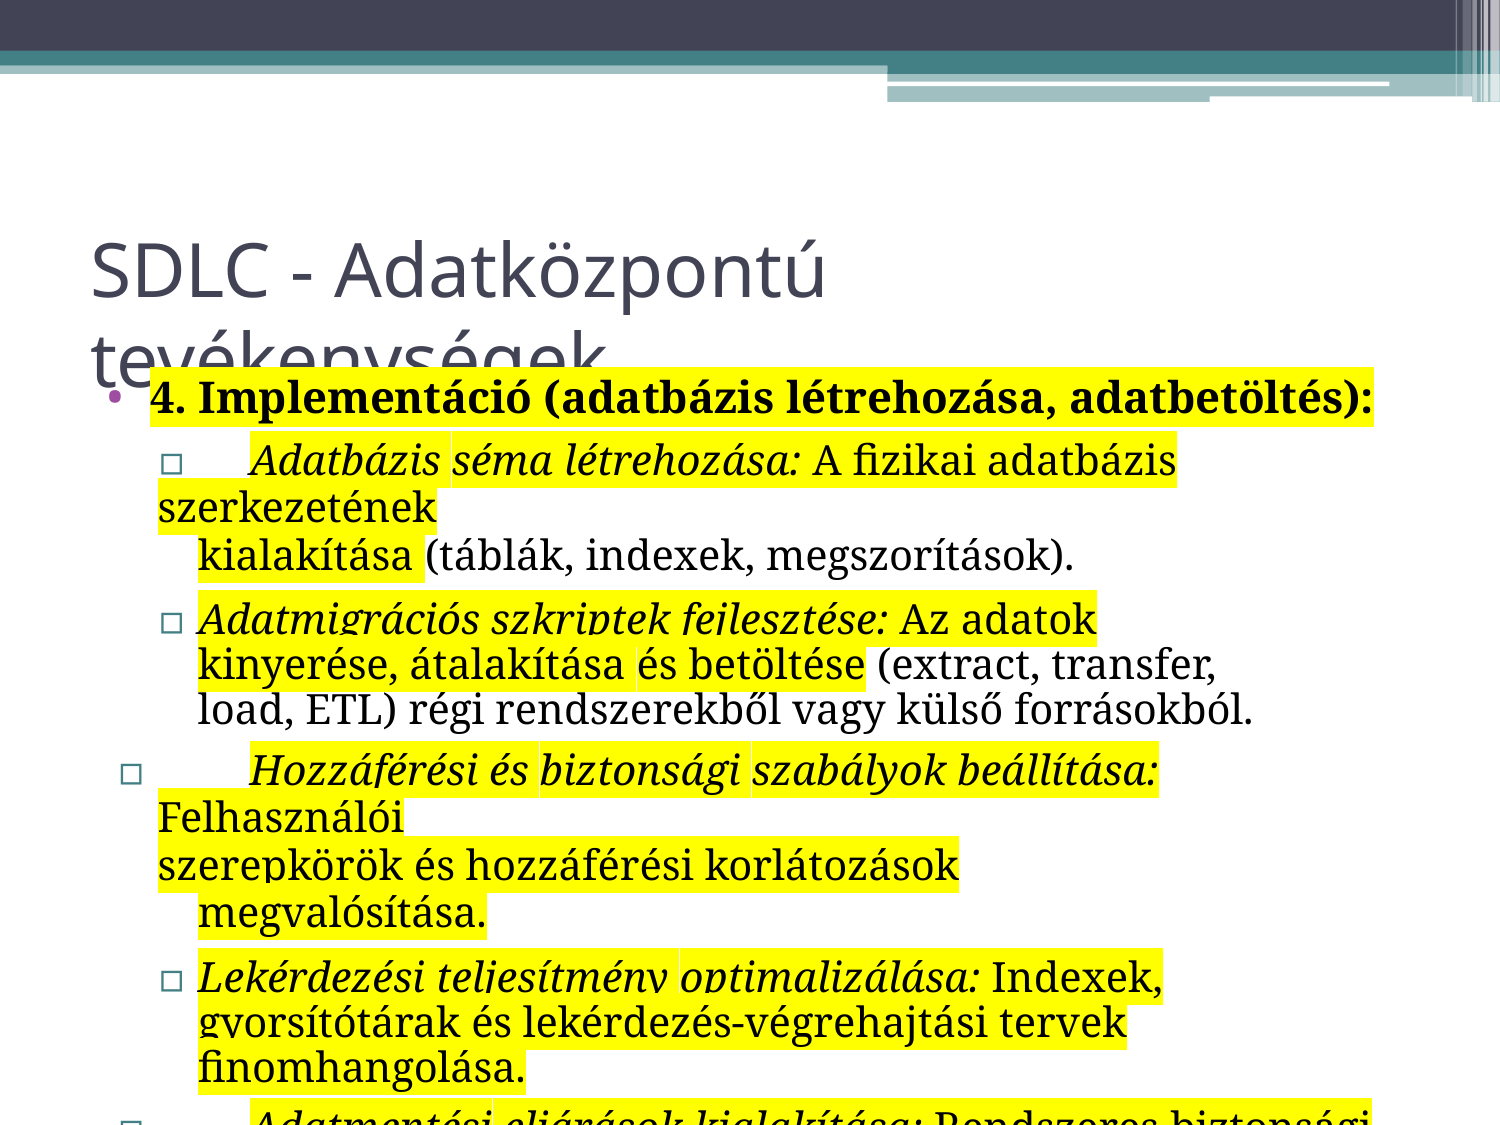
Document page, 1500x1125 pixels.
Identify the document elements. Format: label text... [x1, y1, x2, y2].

title SDLC - Adatközpontú tevékenységek [87, 220, 1304, 411]
list 4. Implementáció (adatbázis létrehozása, adatbetöltés): ▫ Adatbázis séma létrehozása: A fizikai adatbázis szerkezetének kialakítása (táblák, indexek, megszorítások). ▫ Adatmigrációs szkriptek fejlesztése: Az adatok kinyerése, átalakítása és betöltése (extract, transfer, load, ETL) régi rendszerekből vagy külső forrásokból. ▫ Hozzáférési és biztonsági szabályok beállítása: Felhasználói szerepkörök és hozzáférési korlátozások megvalósítása. ▫ Lekérdezési teljesítmény optimalizálása: Indexek, gyorsítótárak és lekérdezés-végrehajtási tervek finomhangolása. ▫ Adatmentési eljárások kialakítása: Rendszeres biztonsági mentések és vészhelyreállítási stratégiák kidolgozása. [105, 353, 1398, 1125]
